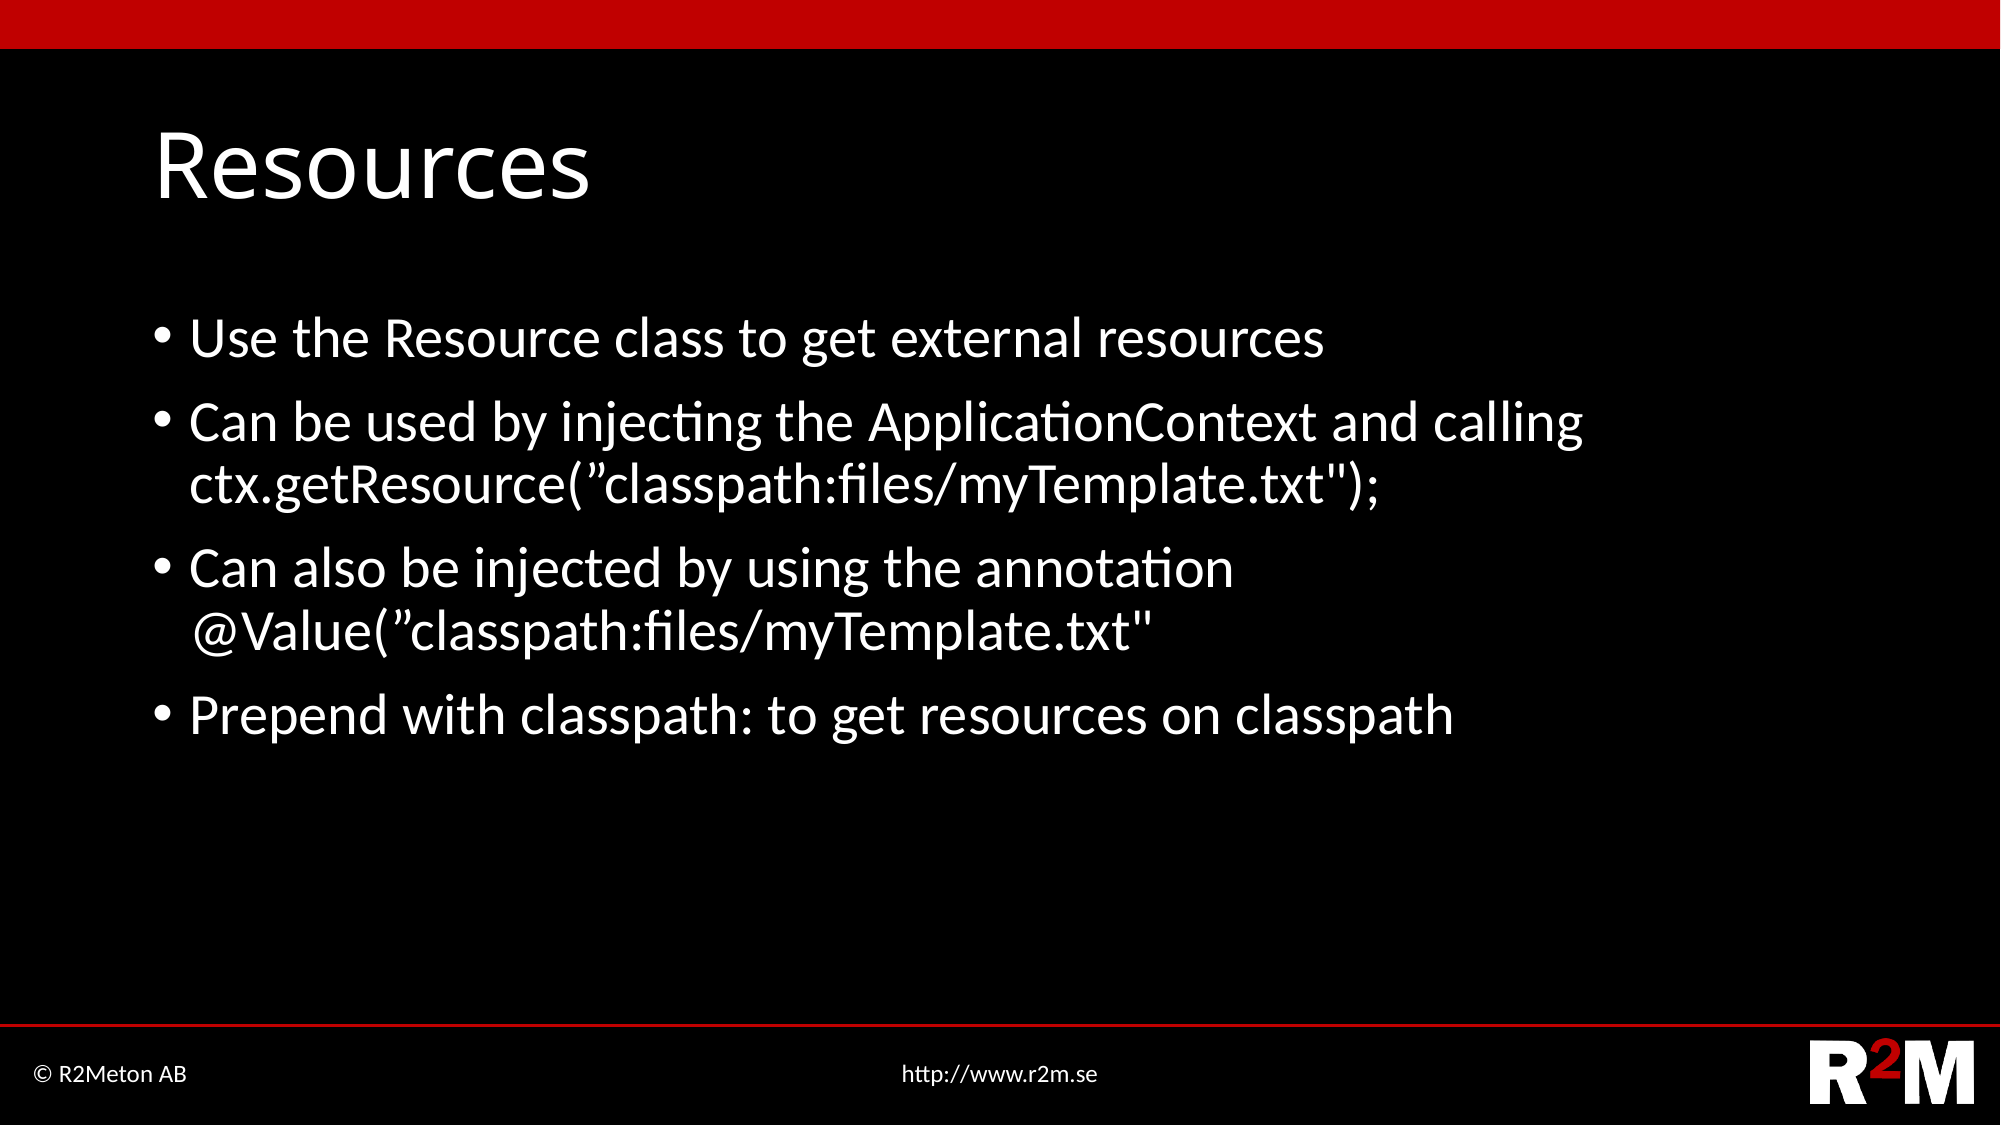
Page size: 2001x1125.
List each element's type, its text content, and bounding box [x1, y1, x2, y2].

slide_number © R2Meton AB [17, 1042, 468, 1103]
footer http://www.r2m.se [662, 1042, 1338, 1103]
list Use the Resource class to get external resources Can be used by injecting the ApplicationContext and calling ctx.getResource(”classpath:files/myTemplate.txt"); Can also be injected by using the annotation @Value(”classpath:files/myTemplate.txt" Prepend with classpath: to get resources on classpath [137, 299, 1863, 1014]
title Resources [137, 59, 1863, 278]
picture [1810, 1038, 1974, 1104]
